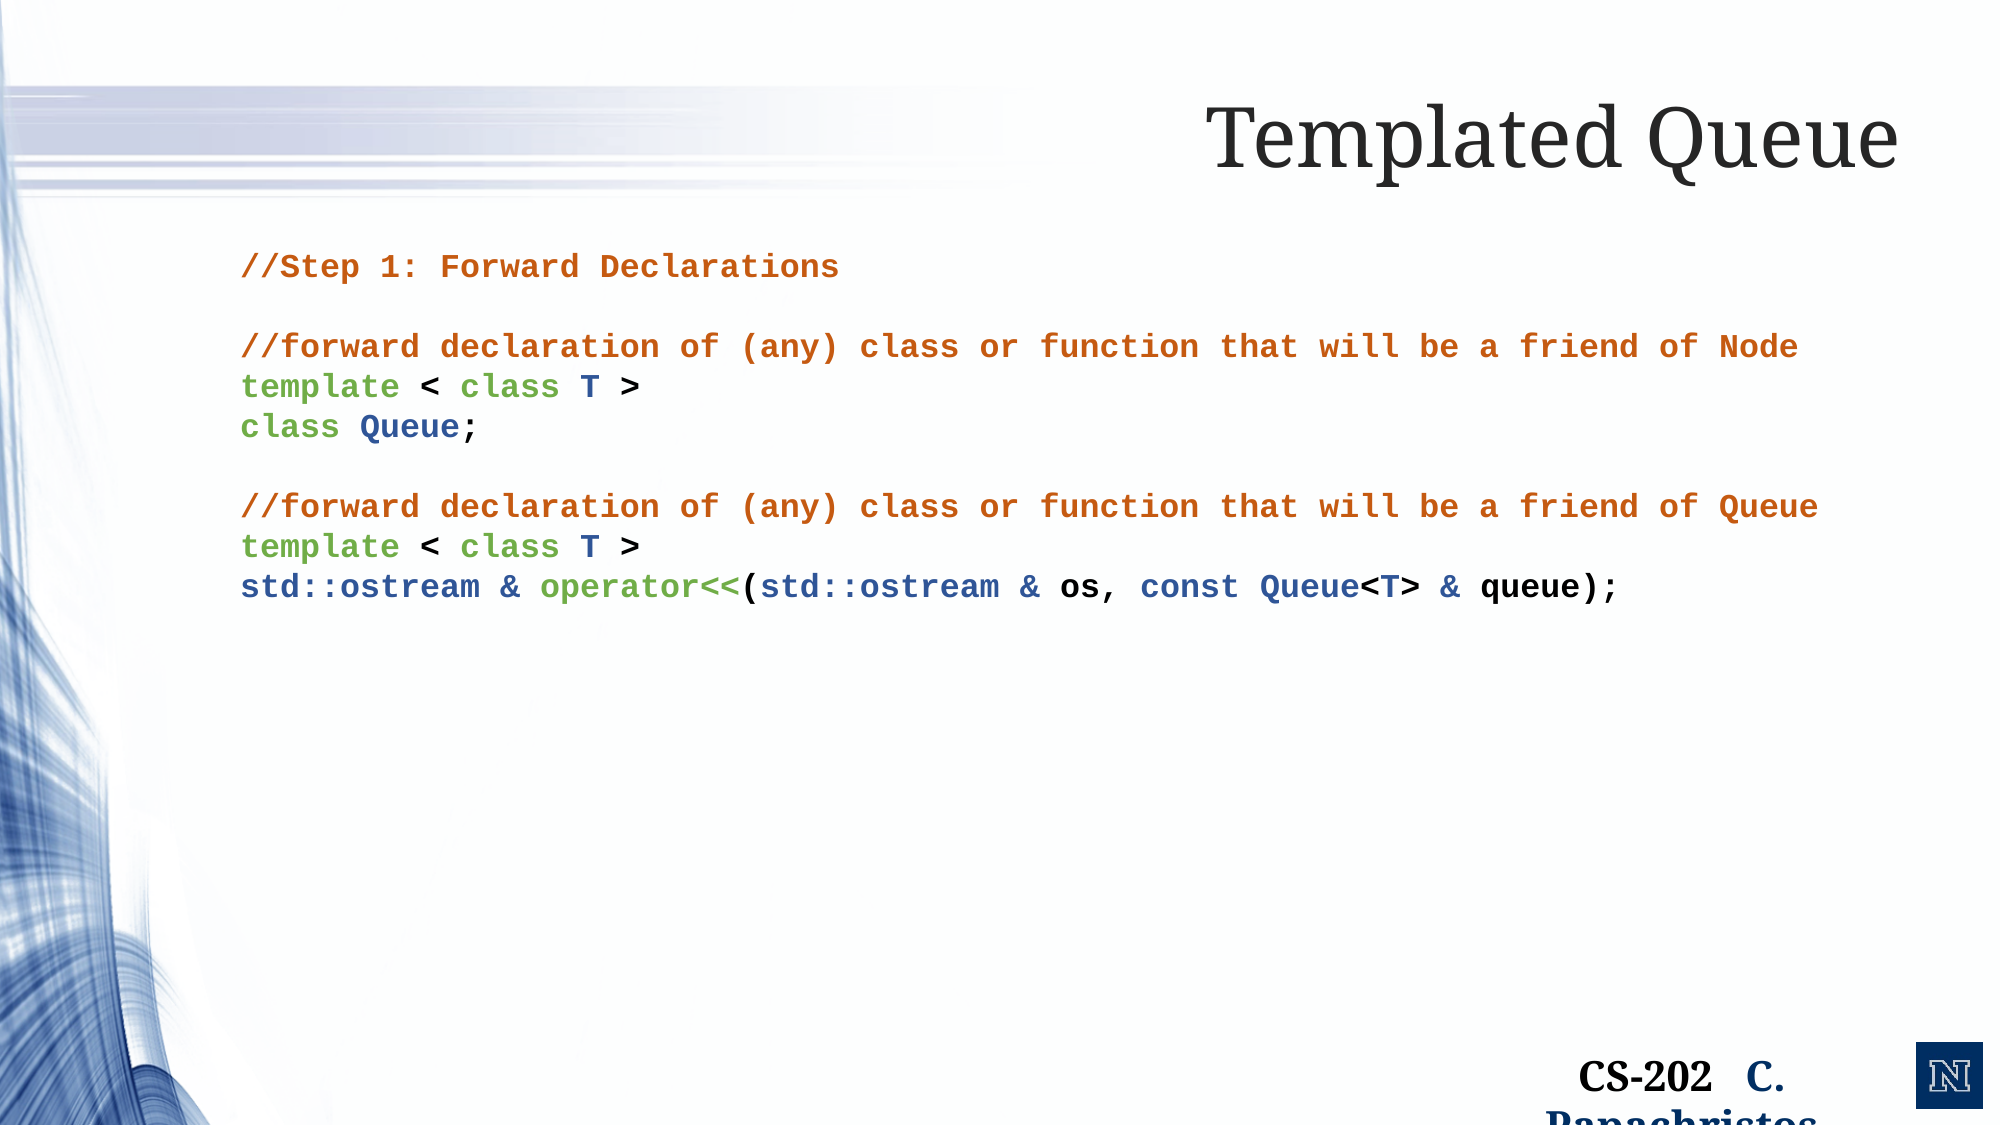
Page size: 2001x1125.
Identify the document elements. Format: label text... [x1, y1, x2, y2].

text_box CS-202 C. Papachristos [1423, 1042, 1940, 1125]
picture [0, 0, 2001, 1125]
text_box Templated Queue [159, 85, 1917, 192]
text_box //Step 1: Forward Declarations //forward declaration of (any) class or function that will be a friend of Node template < class T > class Queue; //forward declaration of (any) class or function that will be a friend of Queue template < class T > std::ostream & operator<<(std::ostream & os, const Queue<T> & queue); [225, 237, 1940, 1023]
